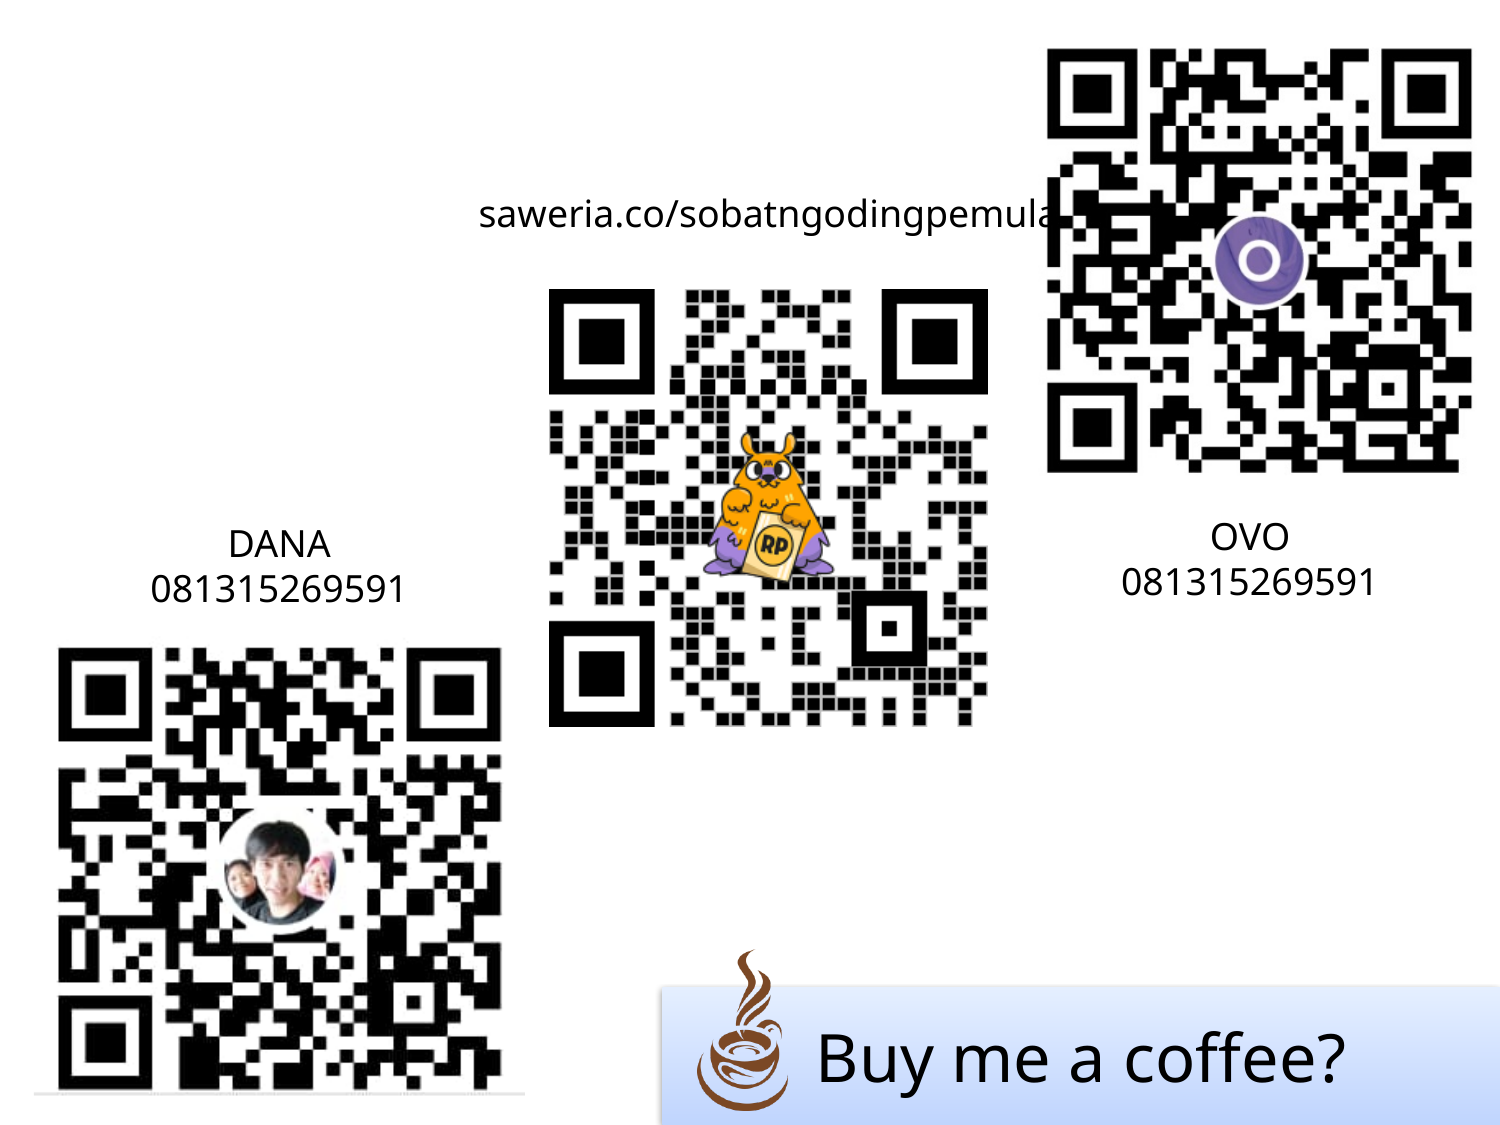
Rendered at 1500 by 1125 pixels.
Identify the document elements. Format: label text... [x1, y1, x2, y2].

text_box DANA 081315269591 [135, 512, 424, 617]
picture [999, 0, 1500, 515]
picture [549, 288, 988, 727]
text_box saweria.co/sobatngodingpemula [463, 183, 994, 243]
text_box Buy me a coffee? [662, 987, 1500, 1125]
picture [697, 949, 788, 1112]
text_box OVO 081315269591 [1106, 524, 1394, 611]
picture [33, 618, 526, 1116]
